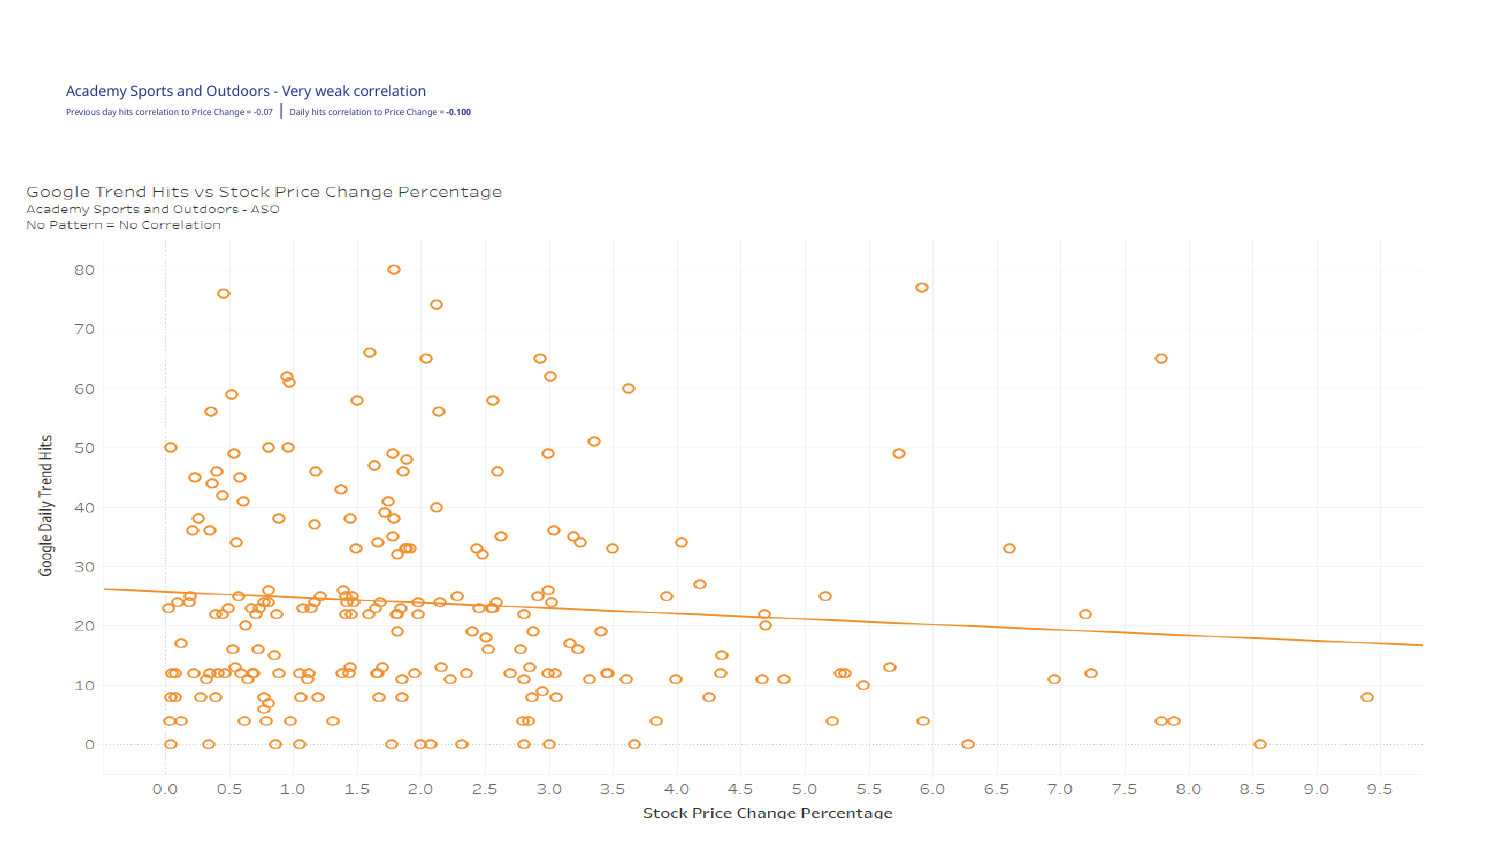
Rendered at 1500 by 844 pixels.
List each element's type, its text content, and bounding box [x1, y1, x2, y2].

title Academy Sports and Outdoors - Very weak correlation Previous day hits correlation to Price Change = -0.07 | Daily hits correlation to Price Change = -0.100 [51, 67, 1449, 134]
picture [24, 182, 1423, 819]
